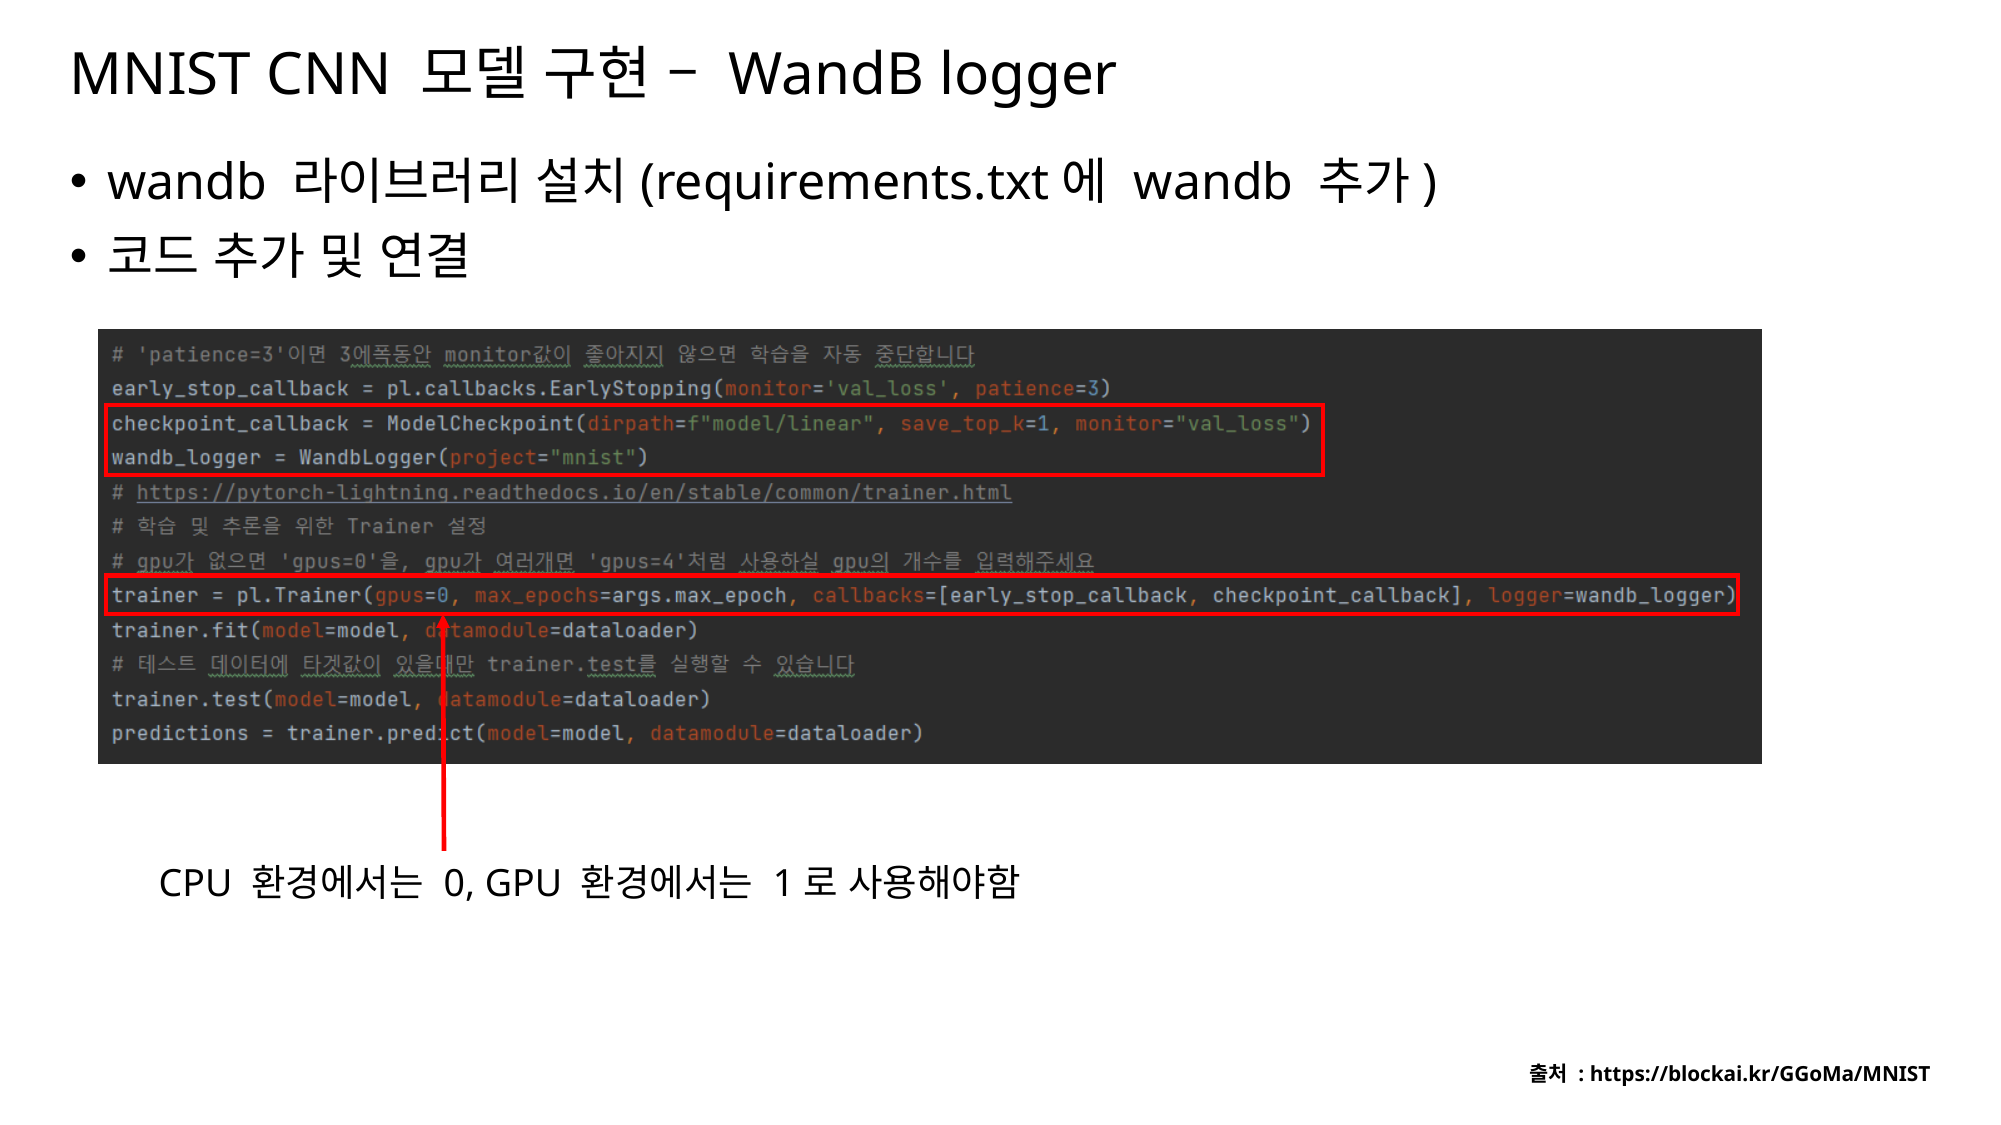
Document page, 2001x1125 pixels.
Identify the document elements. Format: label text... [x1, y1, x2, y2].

title MNIST CNN 모델 구현 – WandB logger [54, 31, 1945, 120]
picture [98, 329, 1762, 764]
text_box CPU 환경에서는 0, GPU 환경에서는 1로 사용해야함 [143, 851, 1036, 912]
list wandb 라이브러리 설치(requirements.txt에 wandb 추가) 코드 추가 및 연결 [54, 148, 1945, 1035]
text_box 출처 : https://blockai.kr/GGoMa/MNIST [54, 1053, 1945, 1094]
